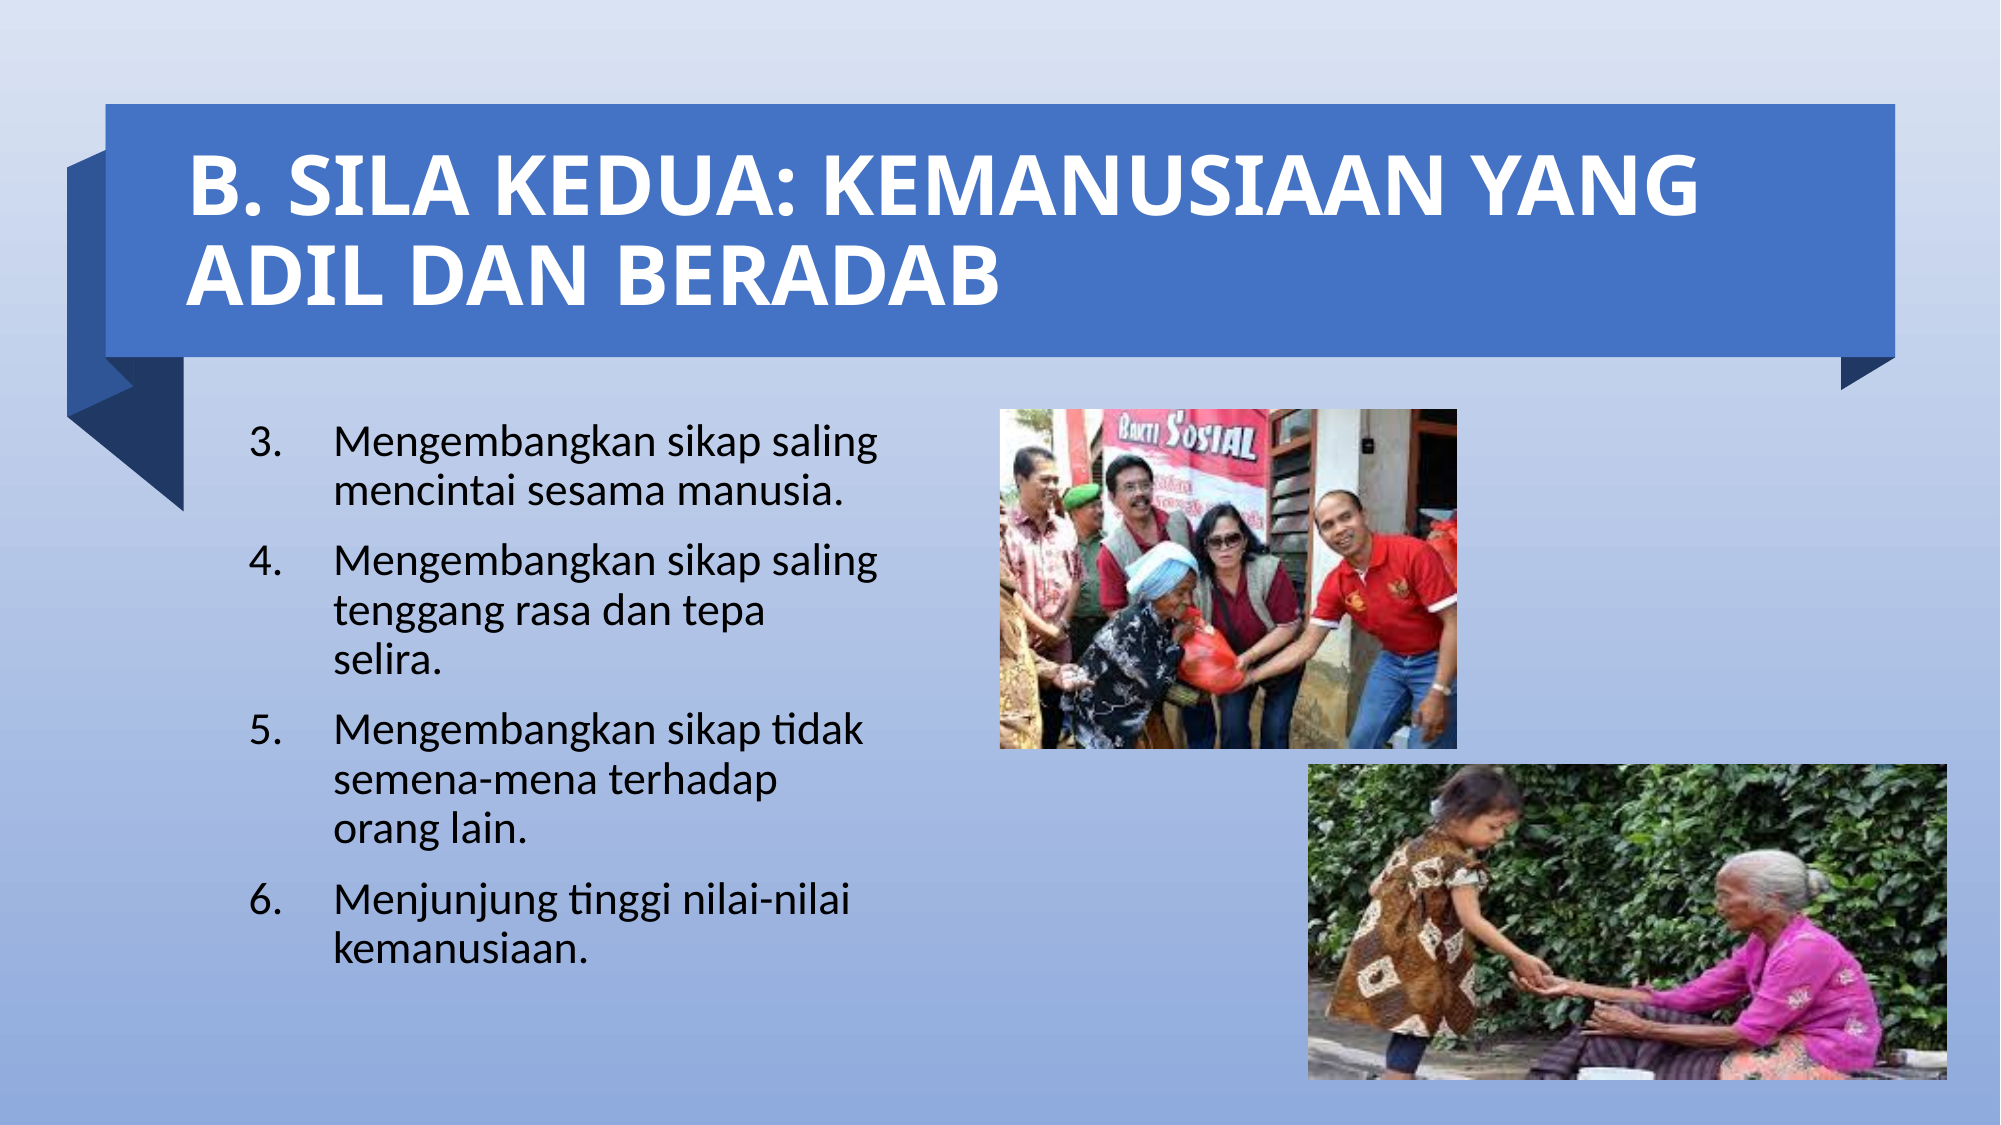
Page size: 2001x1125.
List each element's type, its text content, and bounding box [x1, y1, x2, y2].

list Mengembangkan sikap saling mencintai sesama manusia. Mengembangkan sikap saling tenggang rasa dan tepa selira. Mengembangkan sikap tidak semena-mena terhadap orang lain. Menjunjung tinggi nilai-nilai kemanusiaan. [233, 512, 899, 994]
text_box [0, 0, 2000, 1125]
picture [1308, 764, 1947, 1080]
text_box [67, 104, 1895, 512]
picture [999, 409, 1457, 749]
